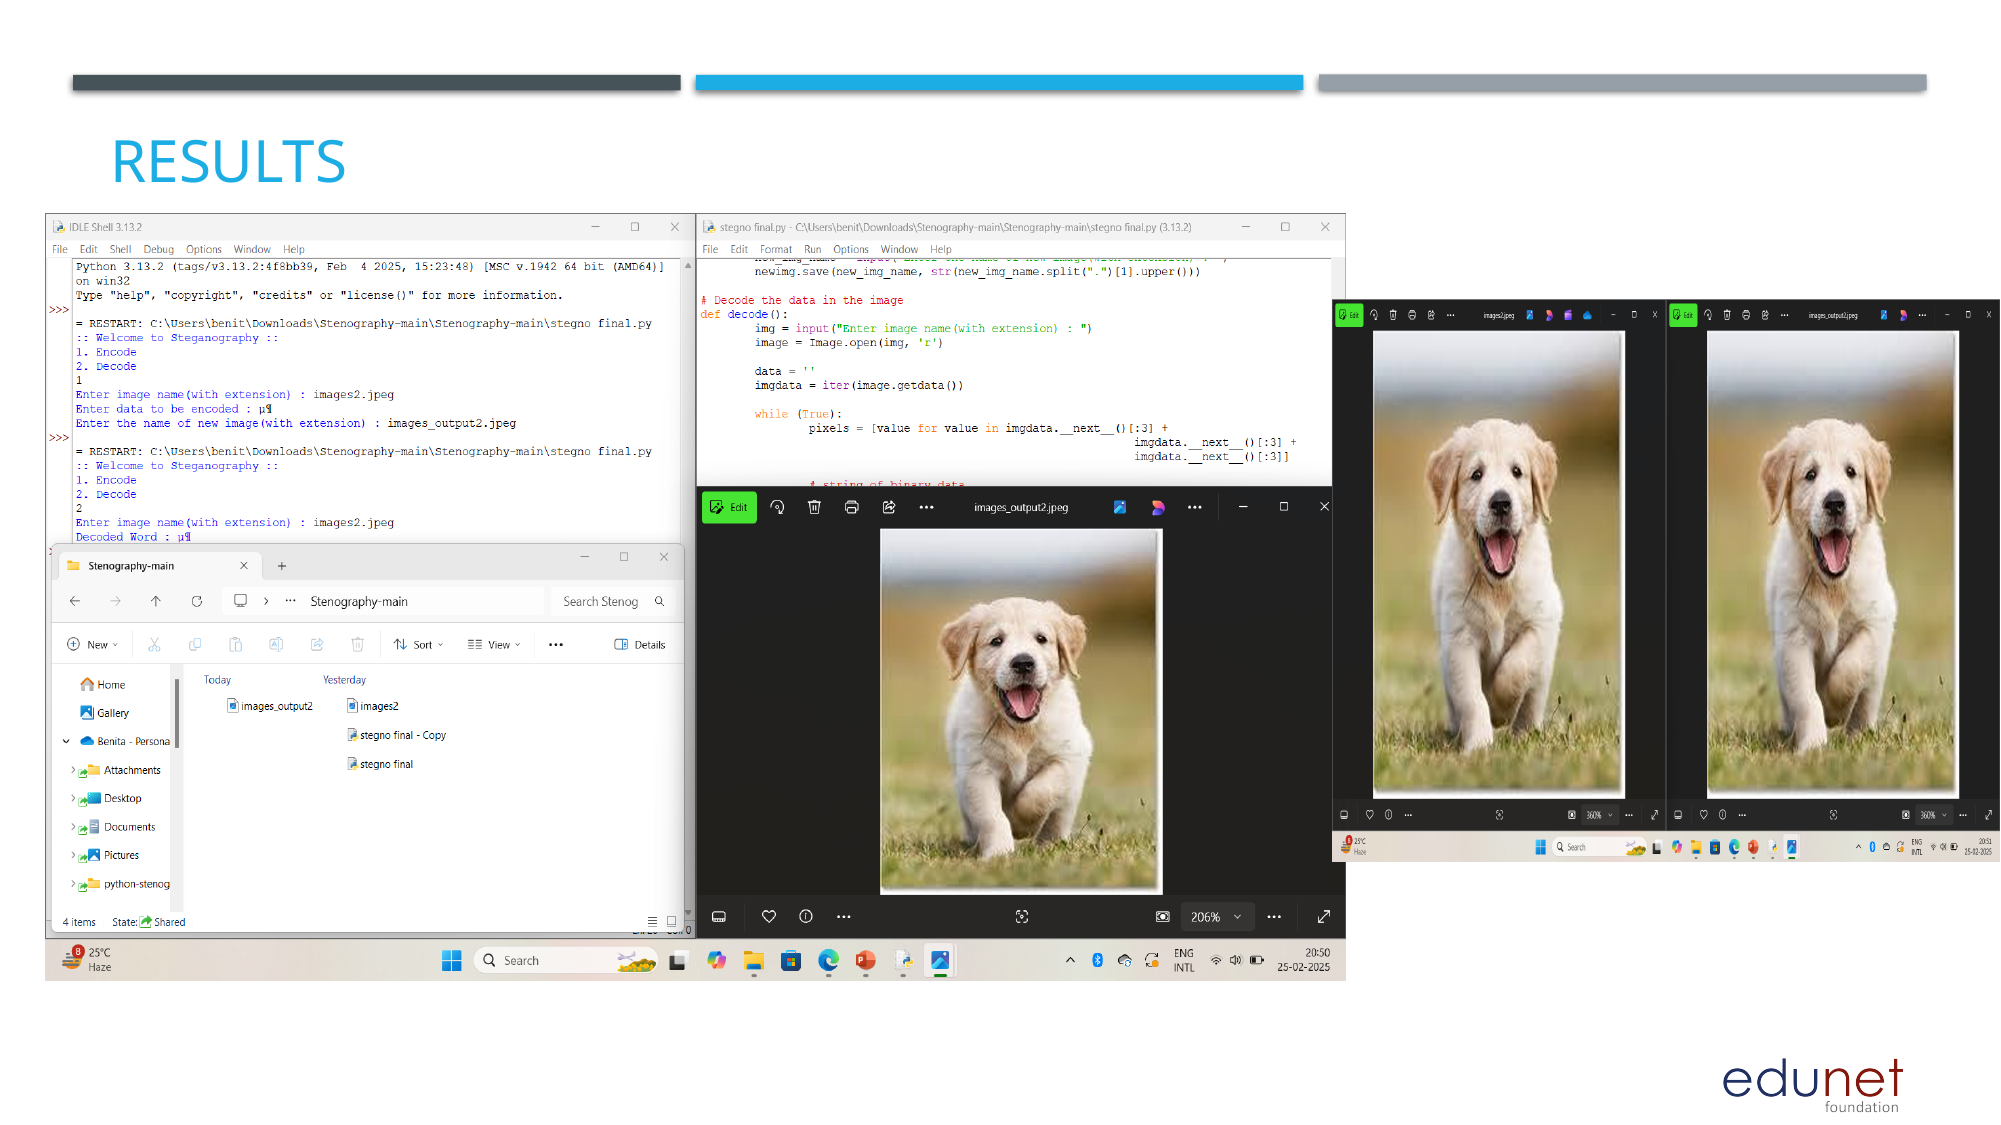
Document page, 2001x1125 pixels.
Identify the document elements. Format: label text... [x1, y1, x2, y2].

picture [1719, 1056, 1905, 1116]
title Results [95, 115, 1905, 203]
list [44, 212, 1346, 981]
picture [1331, 299, 2000, 863]
